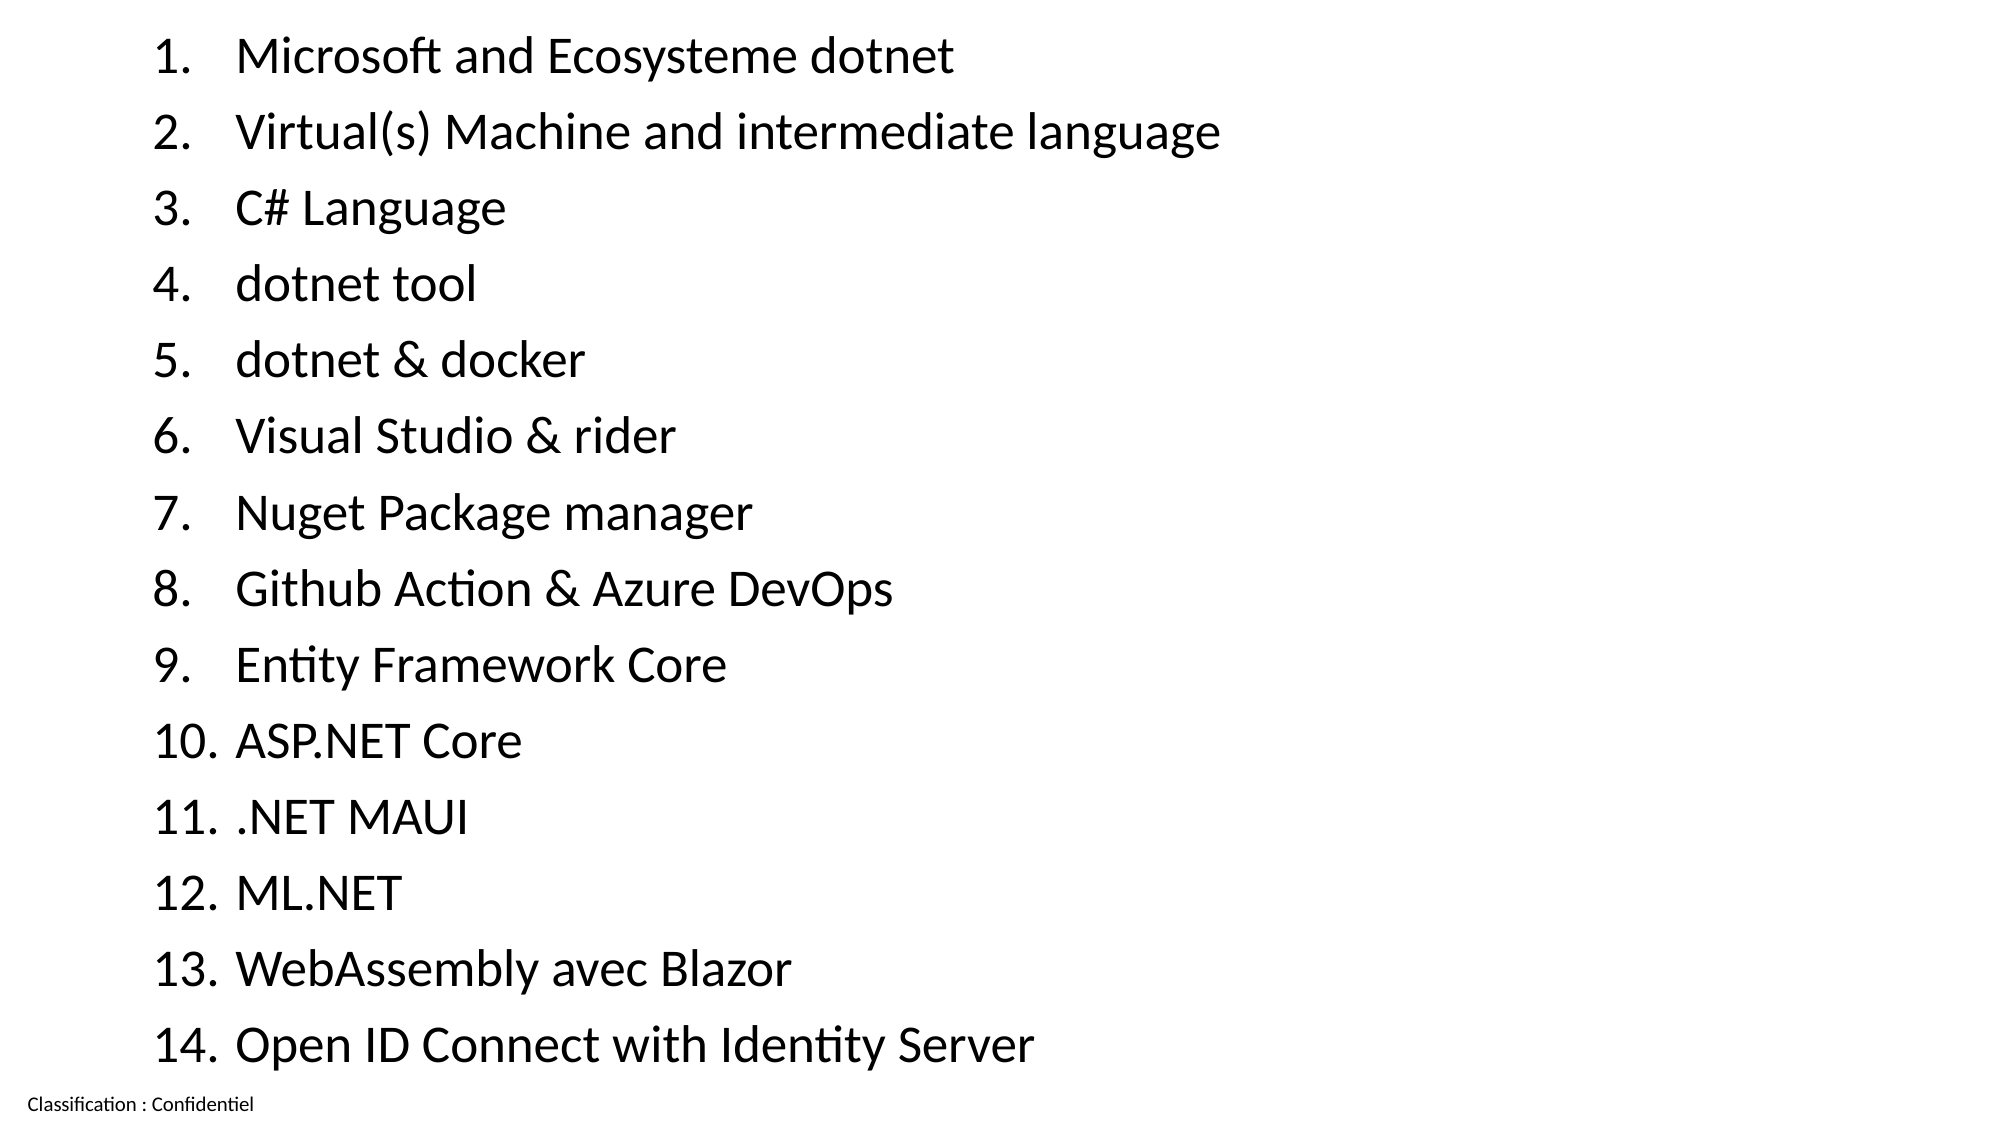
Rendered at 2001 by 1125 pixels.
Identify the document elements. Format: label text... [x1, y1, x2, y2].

list Microsoft and Ecosysteme dotnet Virtual(s) Machine and intermediate language C# Language dotnet tool dotnet & docker Visual Studio & rider Nuget Package manager Github Action & Azure DevOps Entity Framework Core ASP.NET Core .NET MAUI ML.NET WebAssembly avec Blazor Open ID Connect with Identity Server [137, 20, 1863, 1092]
